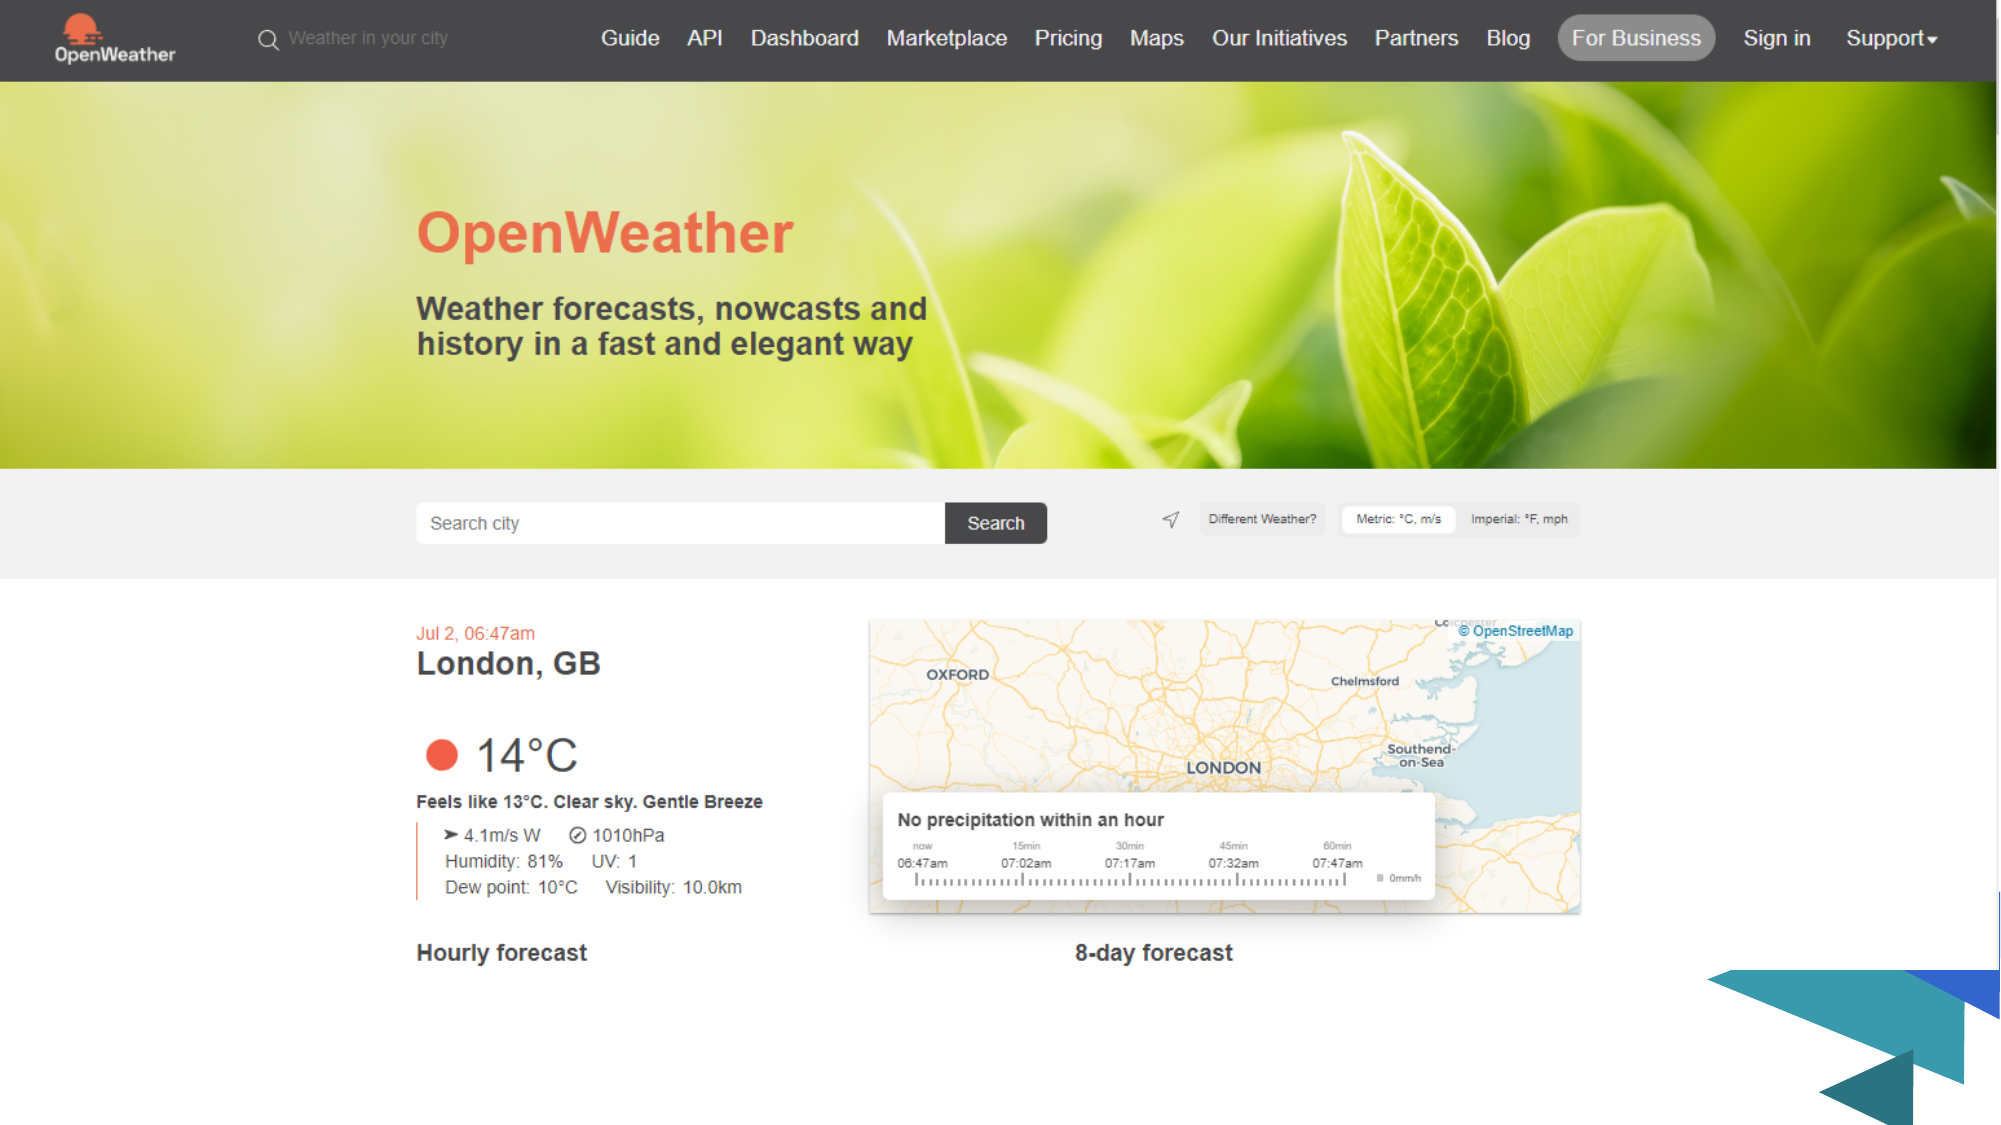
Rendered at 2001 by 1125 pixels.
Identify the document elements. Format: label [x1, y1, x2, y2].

picture [0, 0, 1999, 970]
